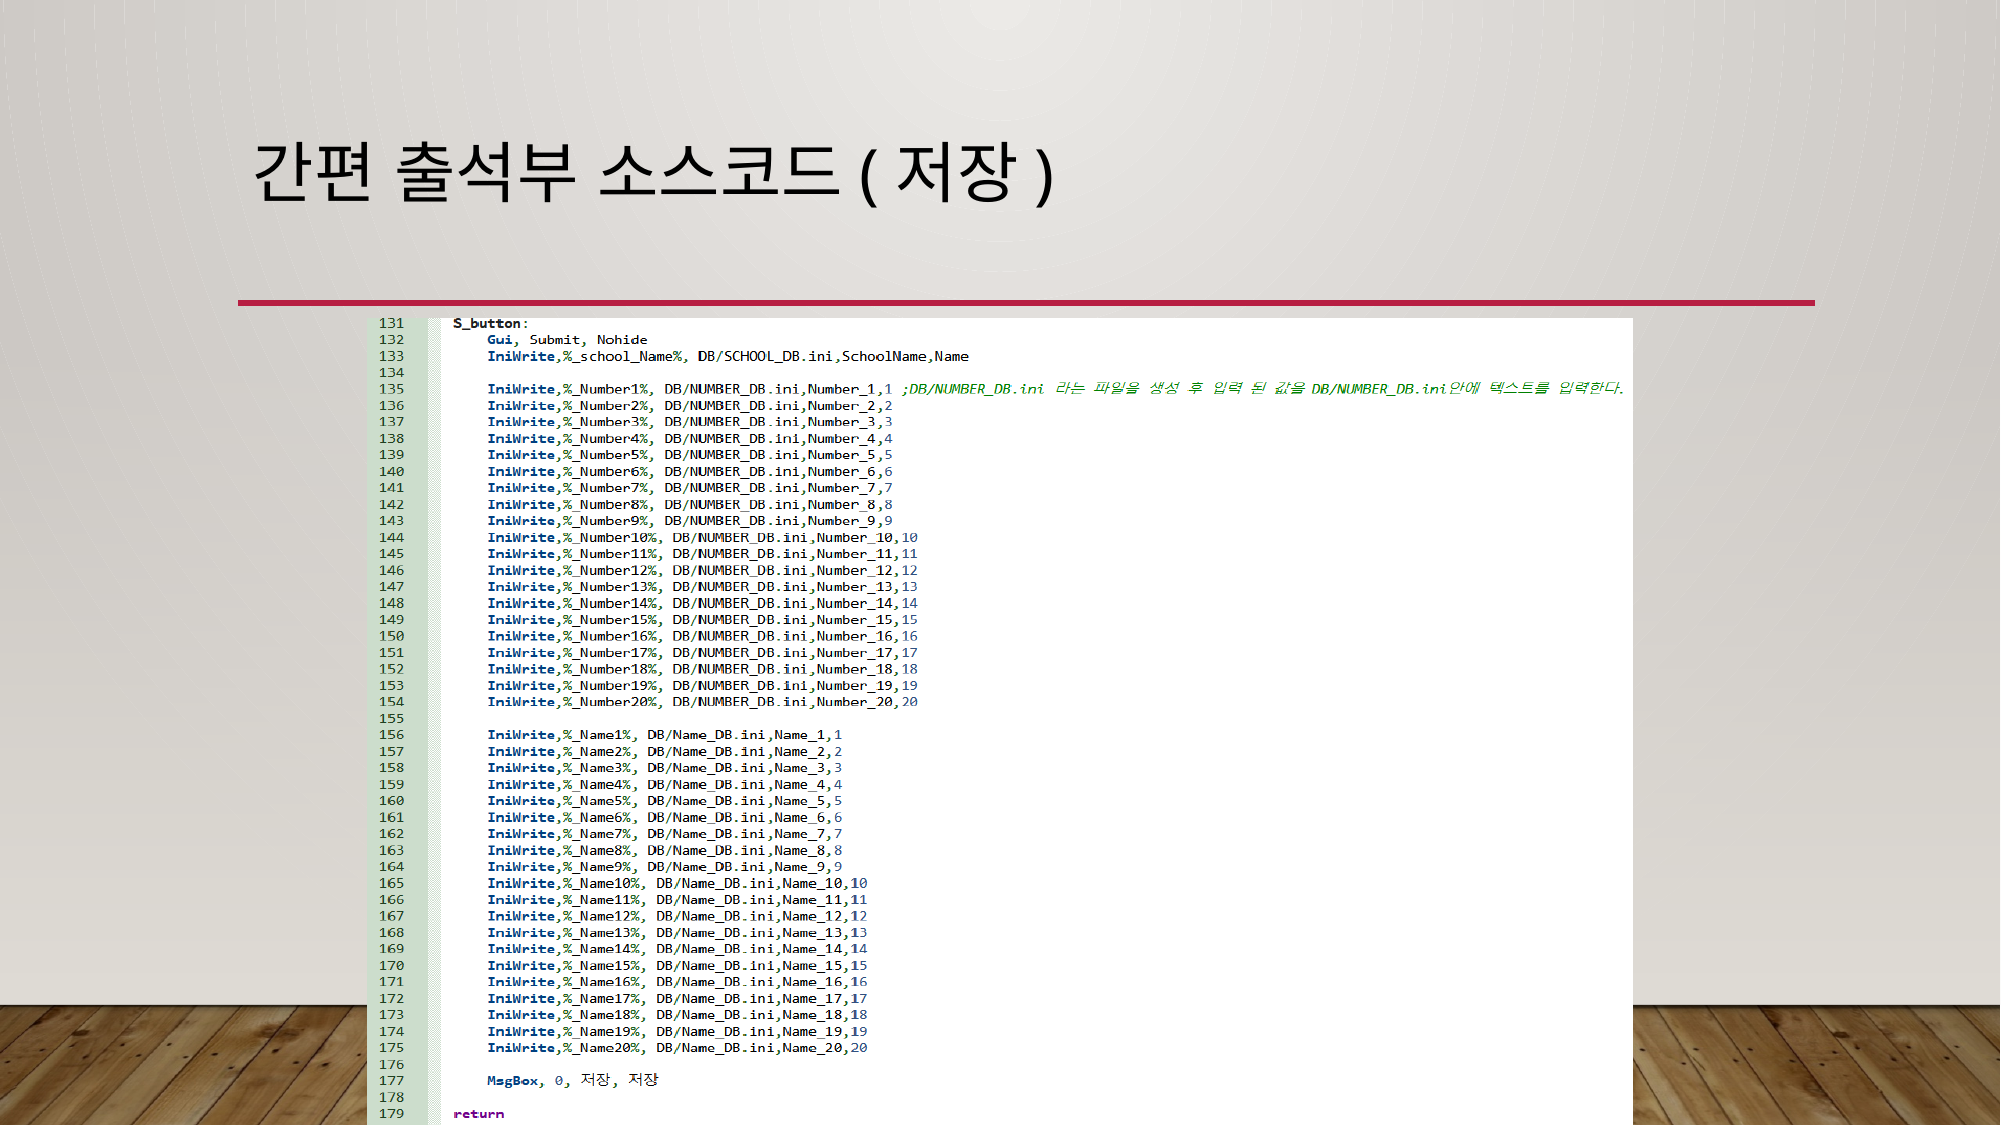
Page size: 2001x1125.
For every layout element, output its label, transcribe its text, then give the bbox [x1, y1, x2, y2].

title 간편 출석부 소스코드(저장) [237, 132, 1814, 223]
picture [0, 317, 2000, 1125]
